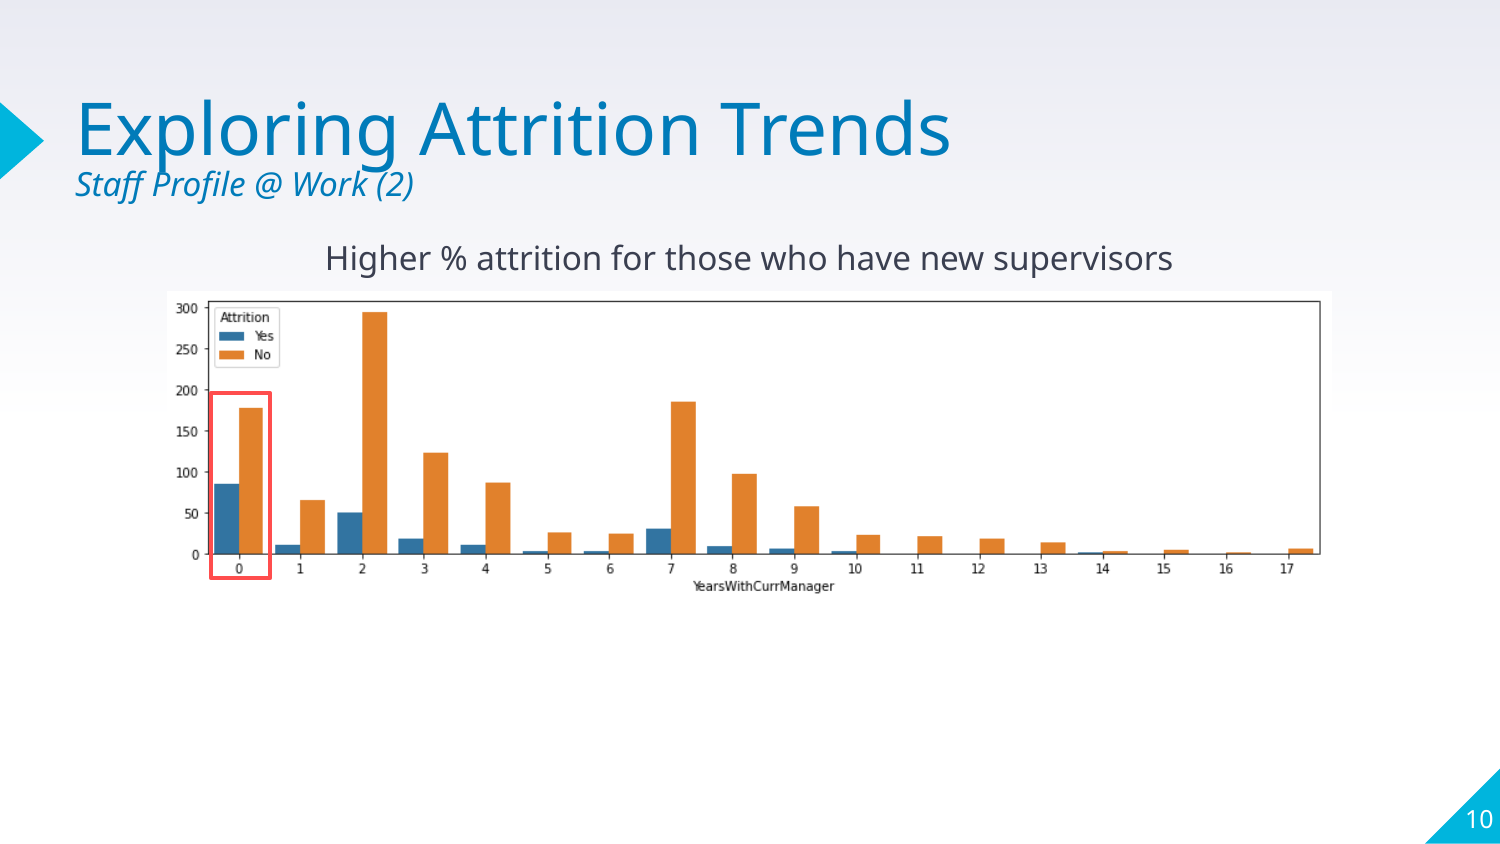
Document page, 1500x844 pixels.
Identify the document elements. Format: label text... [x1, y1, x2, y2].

picture [167, 291, 1333, 597]
slide_number 10 [1418, 760, 1494, 838]
list Higher % attrition for those who have new supervisors [110, 233, 1390, 667]
title Exploring Attrition Trends Staff Profile @ Work (2) [75, 99, 1083, 277]
